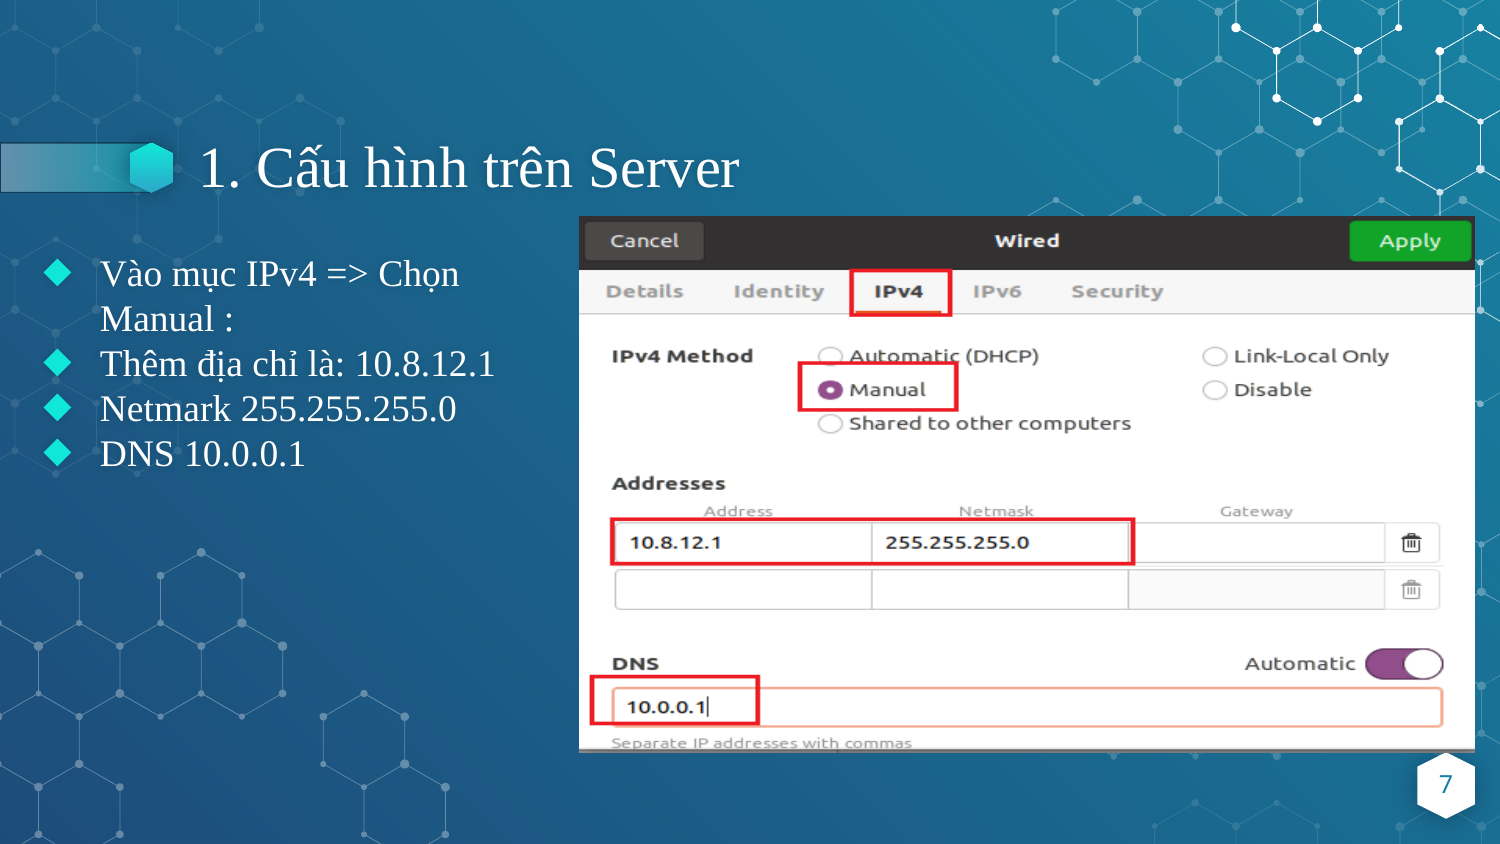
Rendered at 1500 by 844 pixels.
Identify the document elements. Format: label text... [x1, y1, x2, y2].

picture [579, 216, 1476, 753]
slide_number ‹#› [1417, 758, 1475, 819]
list Vào mục IPv4 => Chọn Manual : Thêm địa chỉ là: 10.8.12.1 Netmark 255.255.255.0 DNS 10.0.0.1 [25, 249, 541, 786]
title 1. Cấu hình trên Server [198, 140, 1302, 198]
